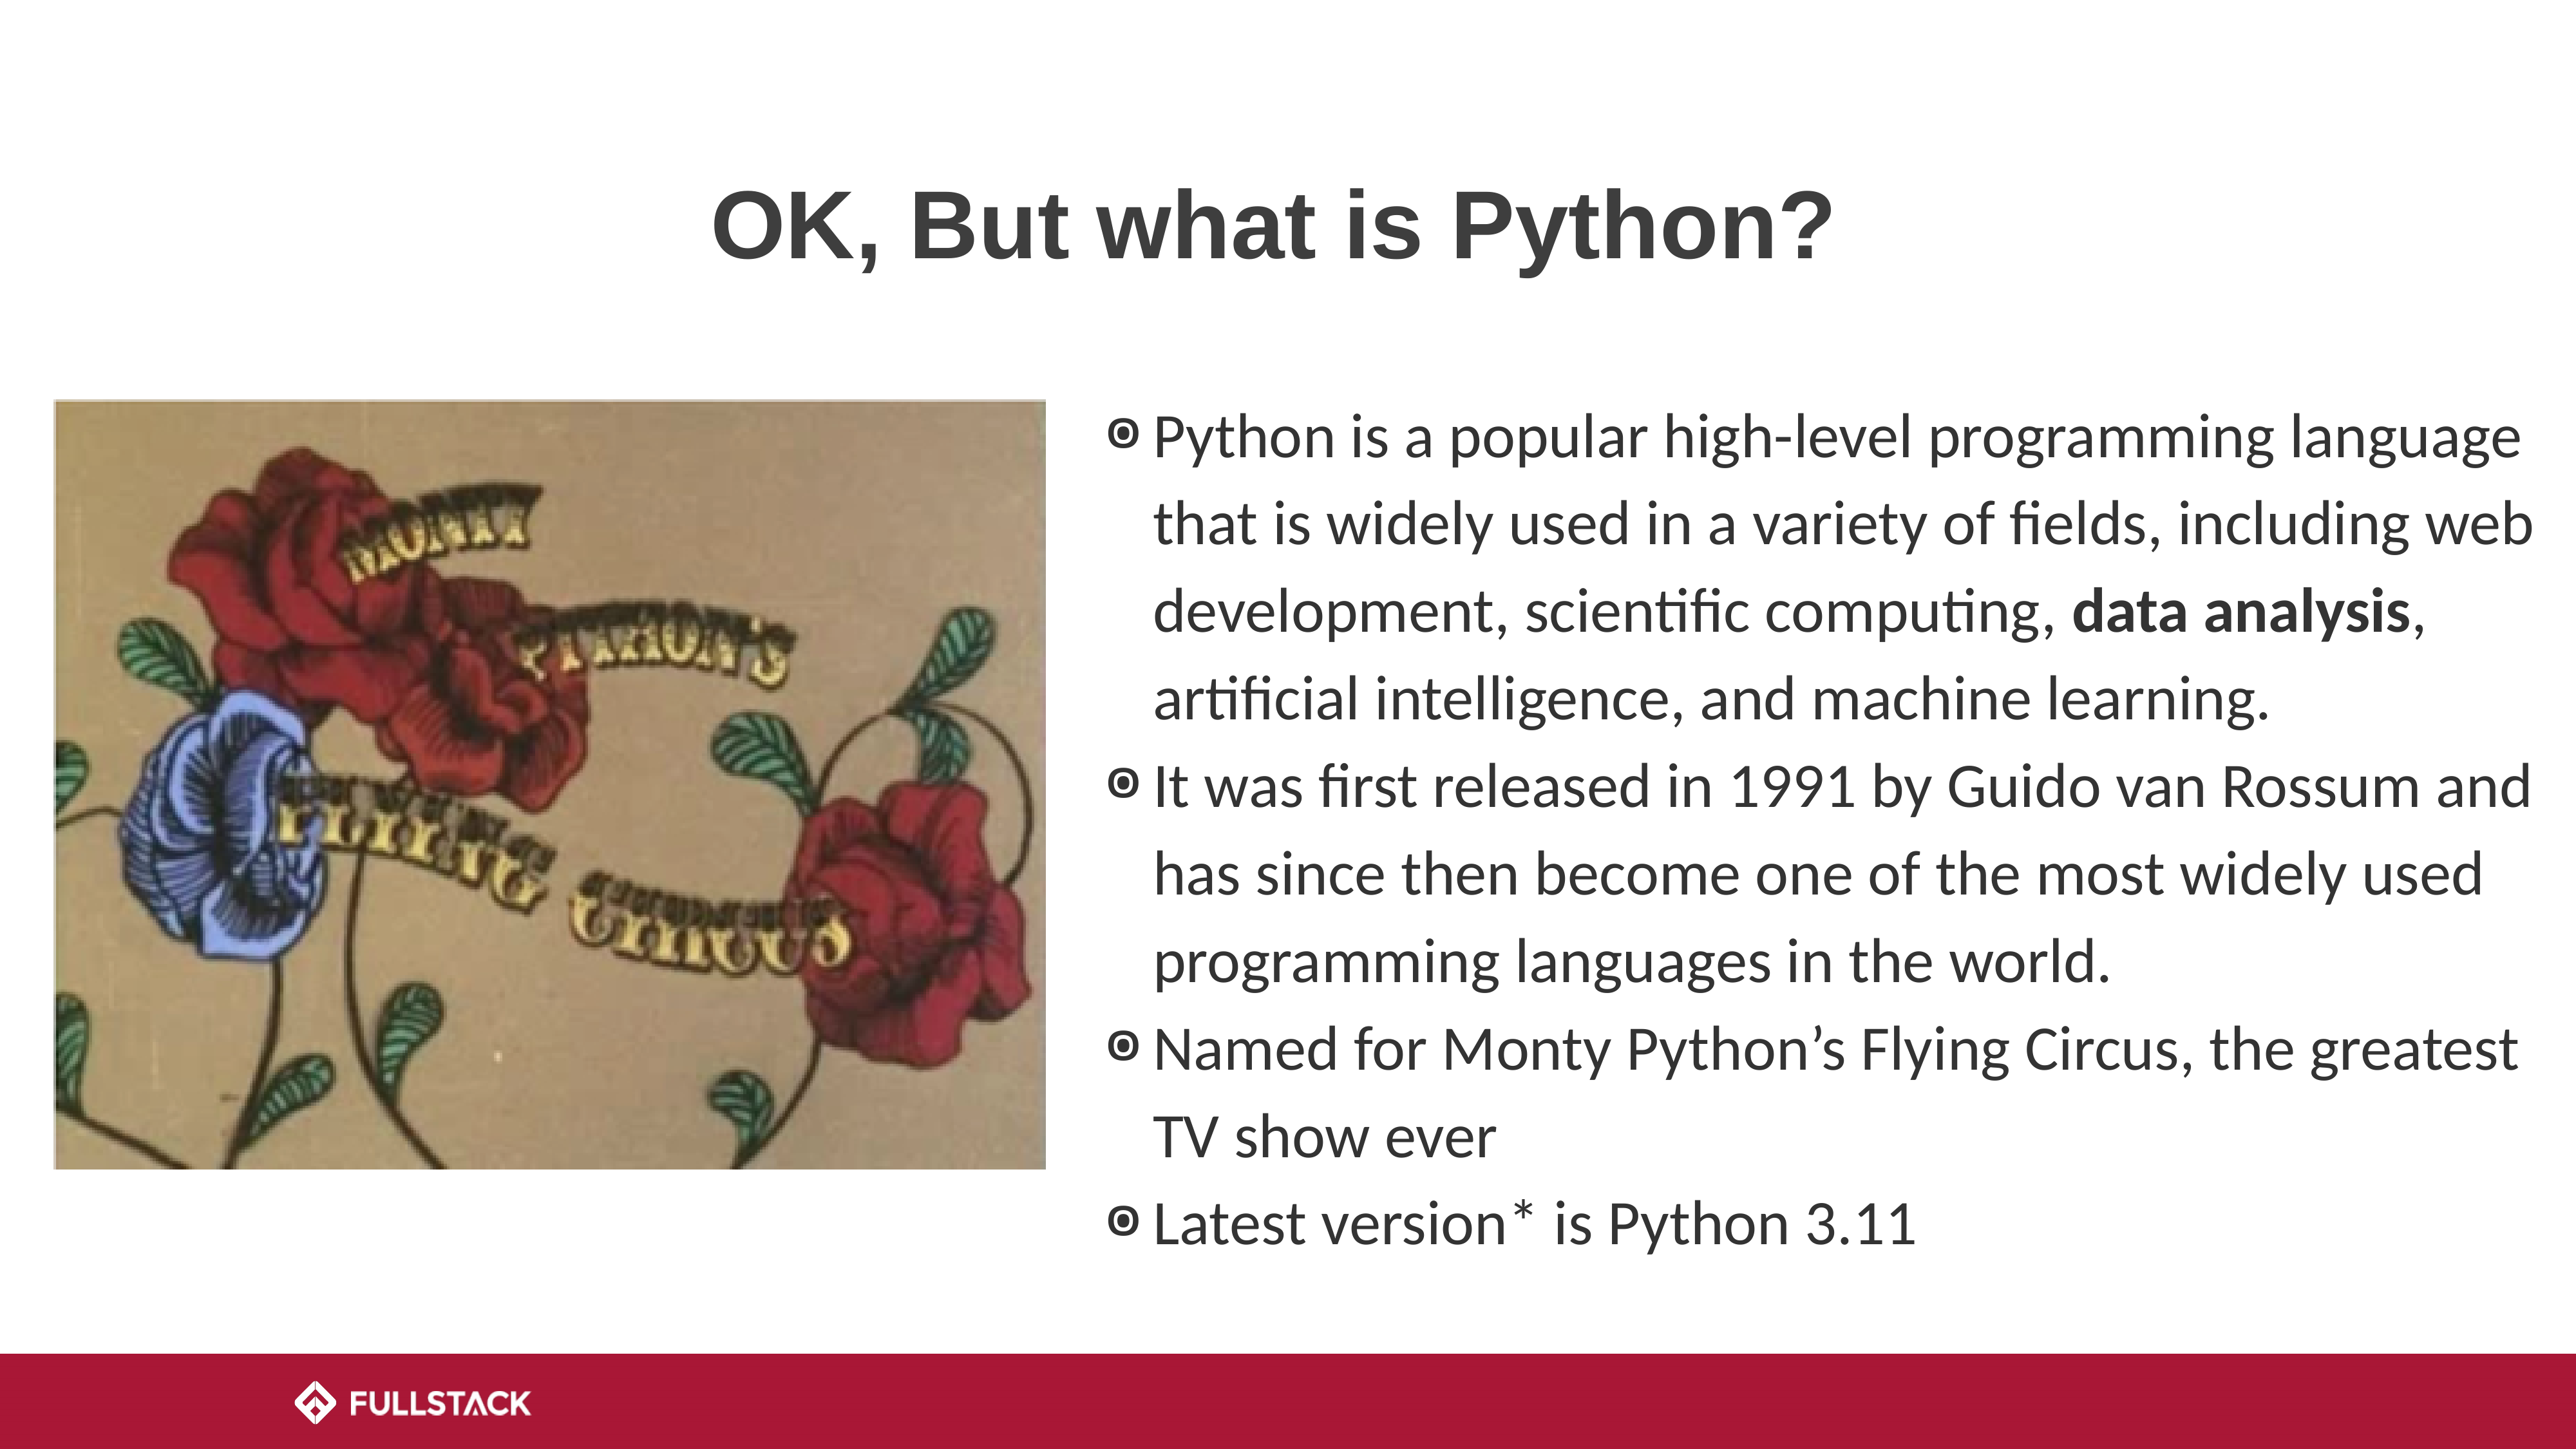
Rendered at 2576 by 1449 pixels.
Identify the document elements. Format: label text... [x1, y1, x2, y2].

picture [53, 399, 1046, 1170]
title OK, But what is Python? [300, 130, 2276, 310]
list Python is a popular high-level programming language that is widely used in a variety of fields, including web development, scientific computing, data analysis, artificial intelligence, and machine learning. It was first released in 1991 by Guido van Rossum and has since then become one of the most widely used programming languages in the world. Named for Monty Python’s Flying Circus, the greatest TV show ever Latest version* is Python 3.11 [1095, 372, 2576, 1296]
picture [0, 1354, 2576, 1449]
